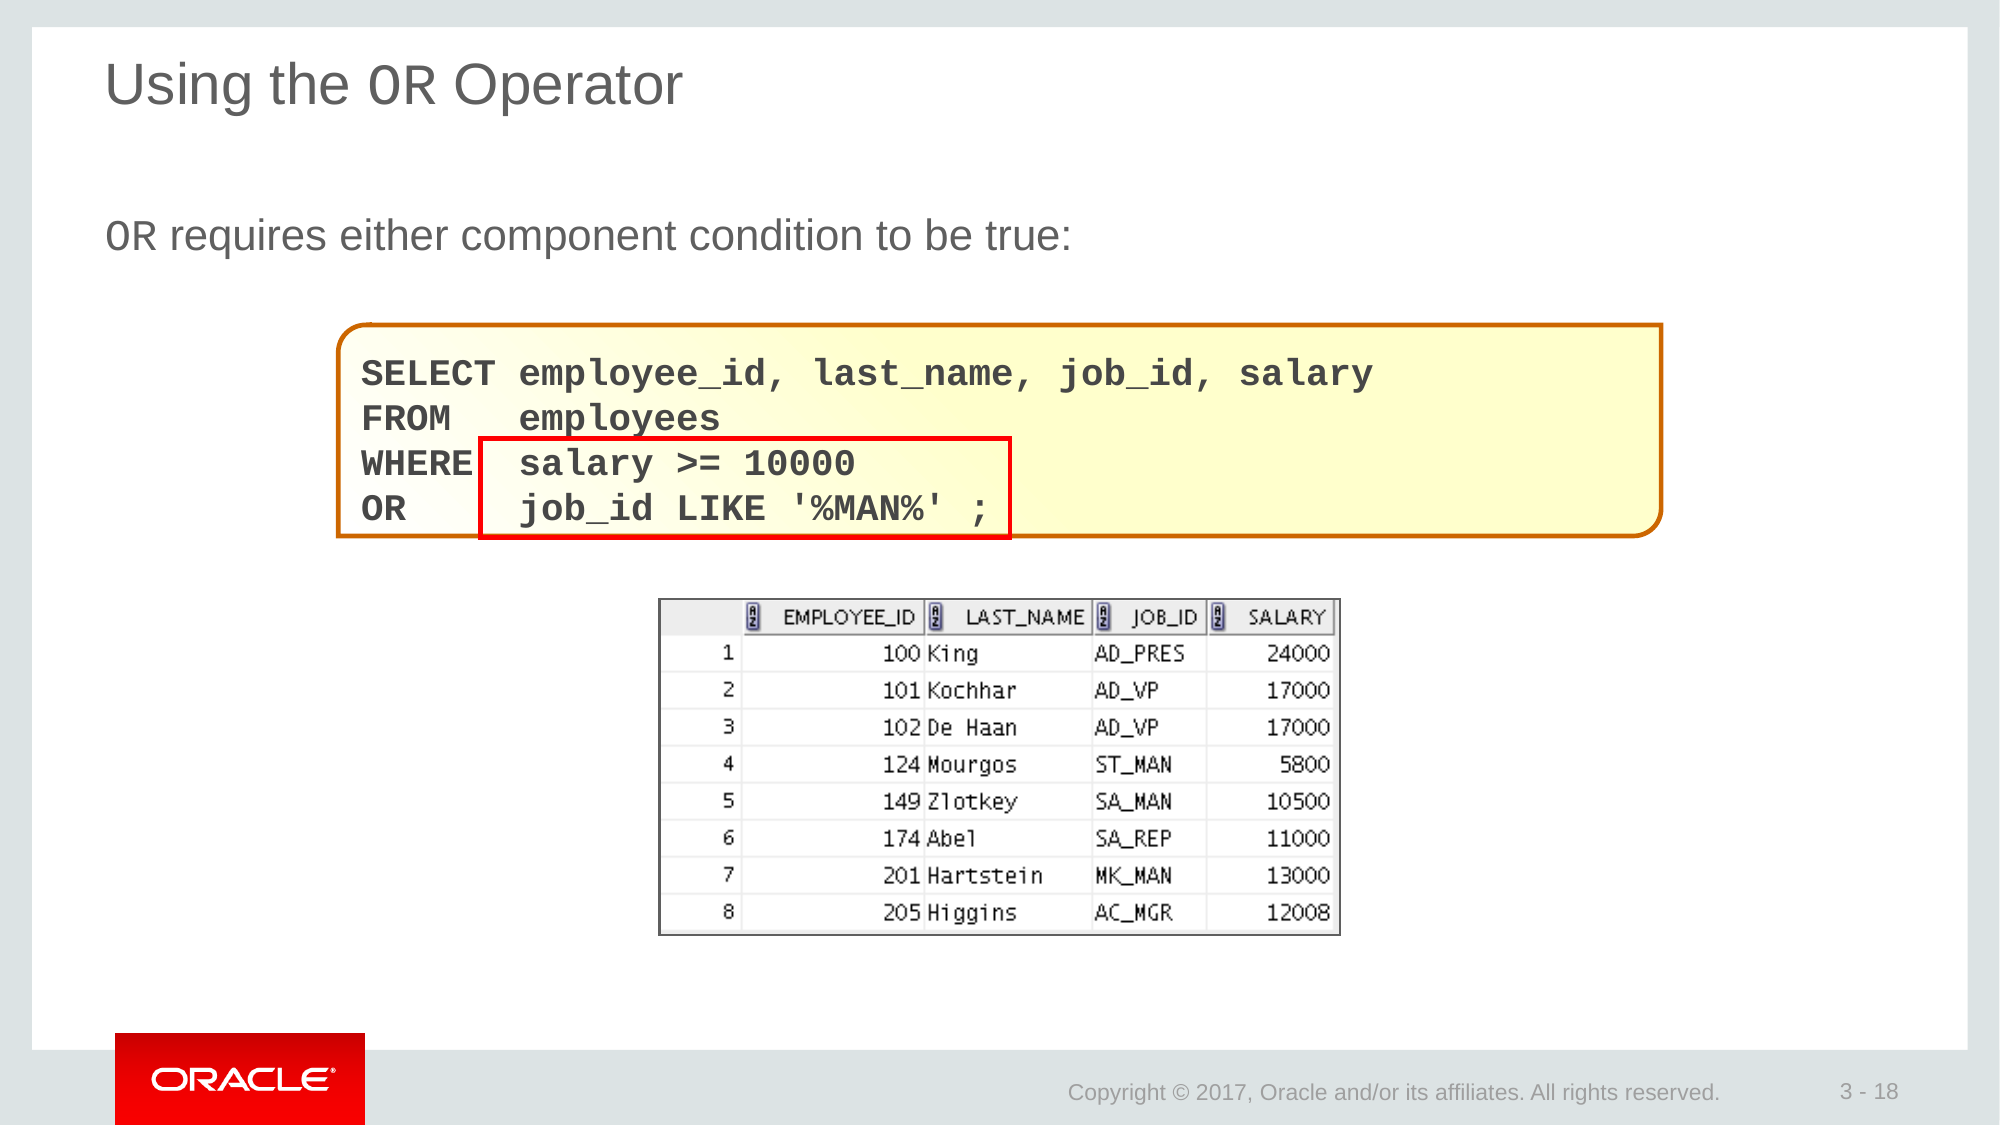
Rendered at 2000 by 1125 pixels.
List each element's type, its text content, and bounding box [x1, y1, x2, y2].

title Using the OR Operator [101, 43, 1898, 188]
list OR requires either component condition to be true: [101, 203, 1898, 505]
picture [660, 599, 1340, 934]
picture [115, 1033, 365, 1125]
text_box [337, 324, 1662, 538]
